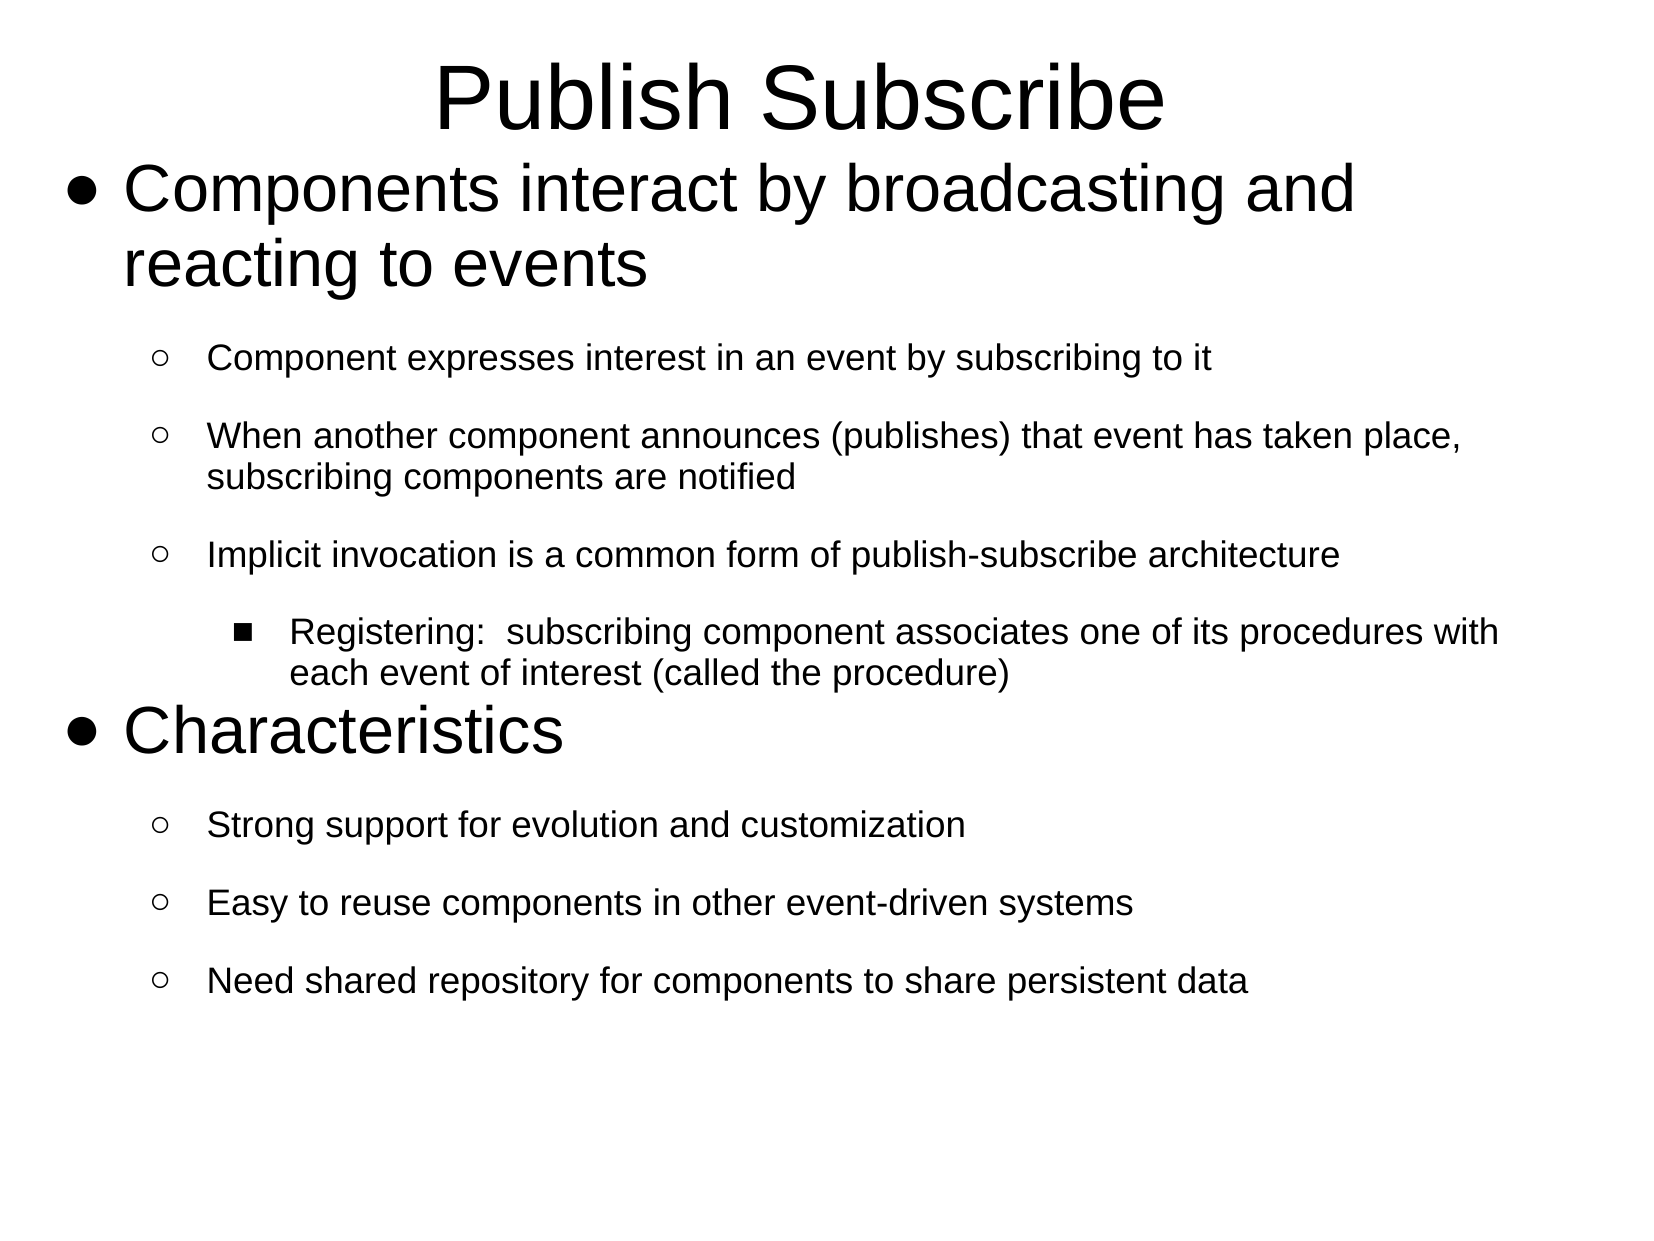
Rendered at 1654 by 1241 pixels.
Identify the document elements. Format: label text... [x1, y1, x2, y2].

title Publish Subscribe [30, 32, 1572, 137]
list Components interact by broadcasting and reacting to events Component expresses interest in an event by subscribing to it When another component announces (publishes) that event has taken place, subscribing components are notified Implicit invocation is a common form of publish-subscribe architecture Registering: subscribing component associates one of its procedures with each event of interest (called the procedure) Characteristics Strong support for evolution and customization Easy to reuse components in other event-driven systems Need shared repository for components to share persistent data [26, 137, 1568, 756]
